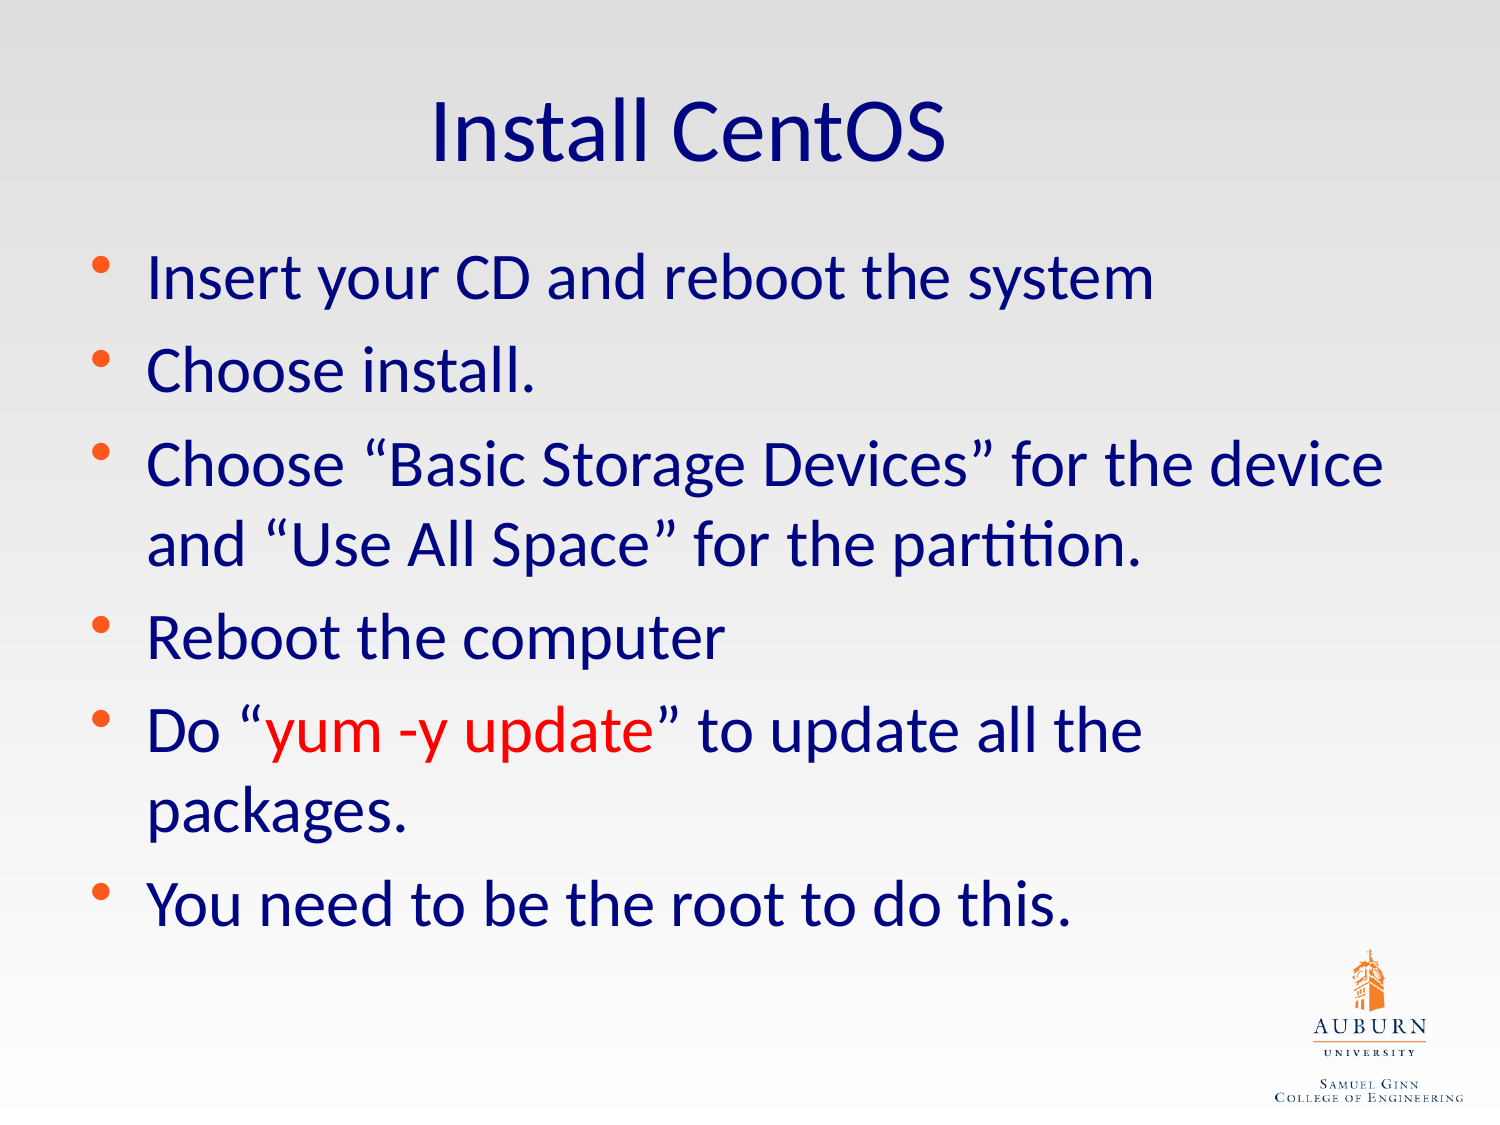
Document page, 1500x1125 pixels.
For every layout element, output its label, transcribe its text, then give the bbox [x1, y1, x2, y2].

list Insert your CD and reboot the system Choose install. Choose “Basic Storage Devices” for the device and “Use All Space” for the partition. Reboot the computer Do “yum -y update” to update all the packages. You need to be the root to do this. [75, 225, 1411, 963]
title Install CentOS [78, 50, 1300, 200]
picture [1275, 949, 1463, 1102]
